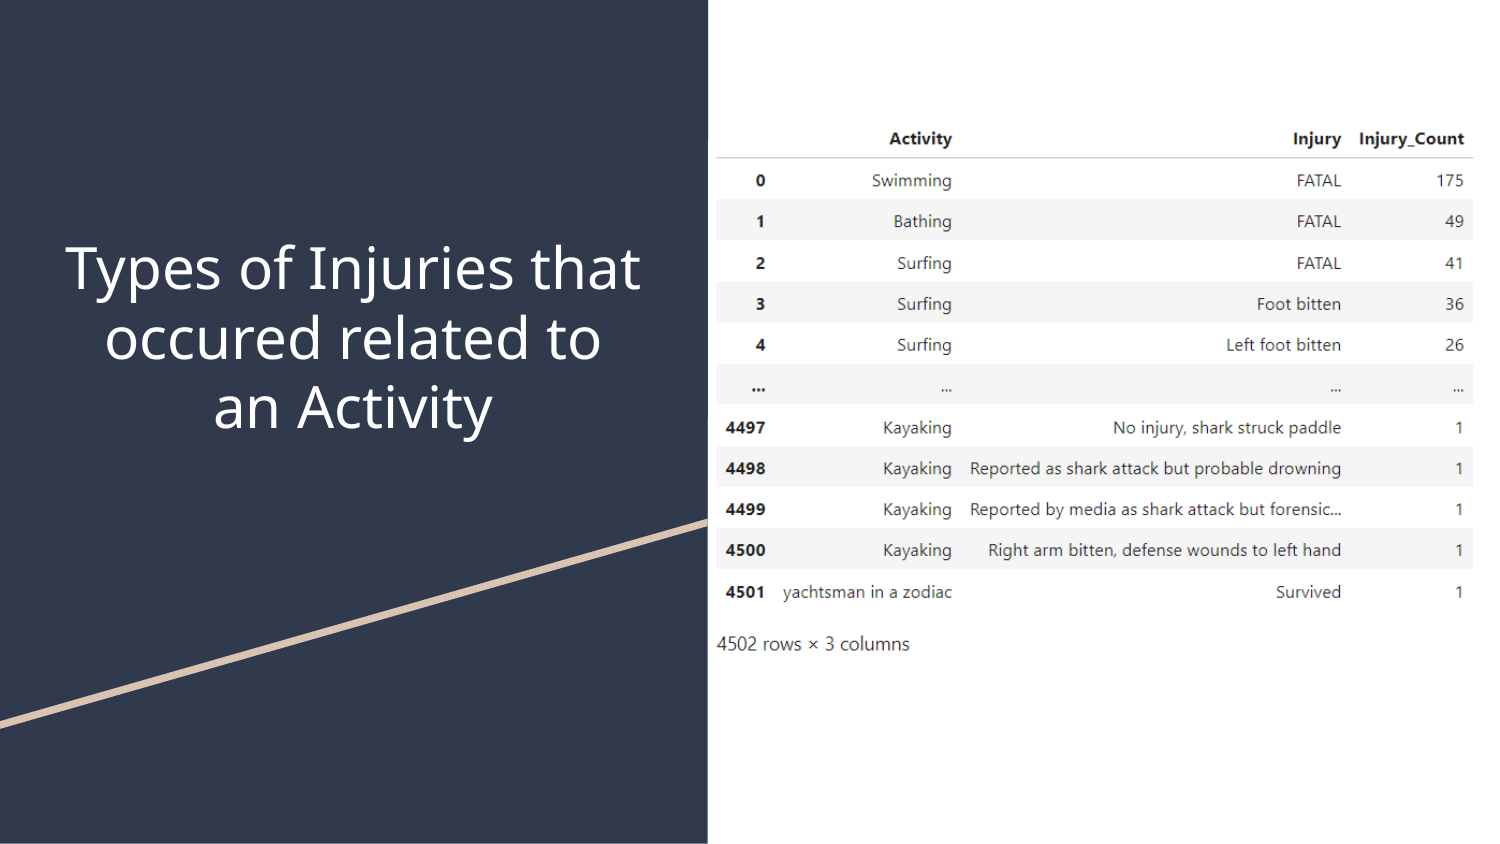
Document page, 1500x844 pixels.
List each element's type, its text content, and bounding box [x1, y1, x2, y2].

title Types of Injuries that occured related to an Activity [49, 216, 658, 628]
picture [708, 124, 1500, 673]
